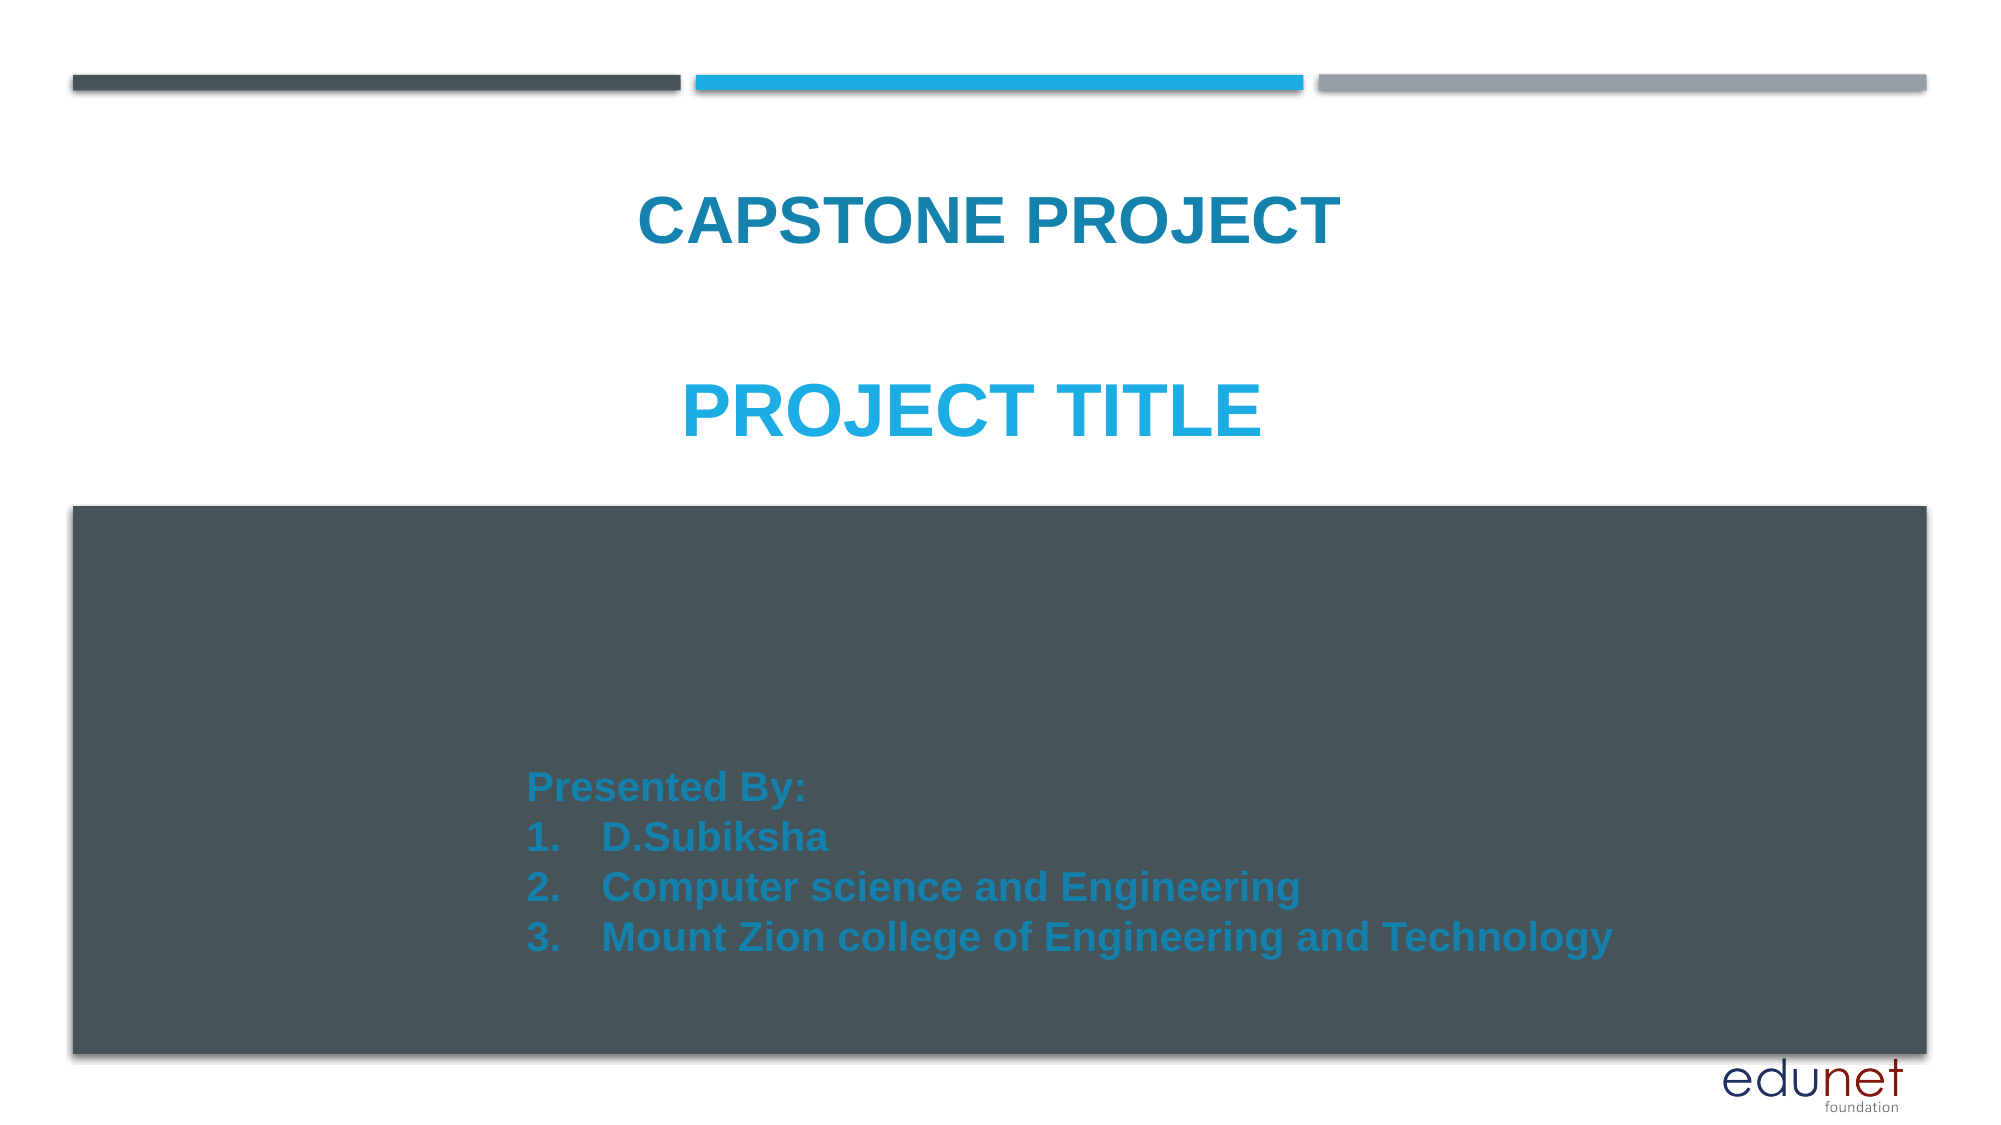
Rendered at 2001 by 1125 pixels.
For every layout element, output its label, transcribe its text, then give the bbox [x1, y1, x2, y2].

text_box CAPSTONE PROJECT [0, 169, 2000, 265]
text_box Presented By: D.Subiksha Computer science and Engineering Mount Zion college of Engineering and Technology [511, 752, 1821, 968]
title PROJECT TITLE [222, 298, 1723, 460]
picture [1719, 1056, 1905, 1116]
